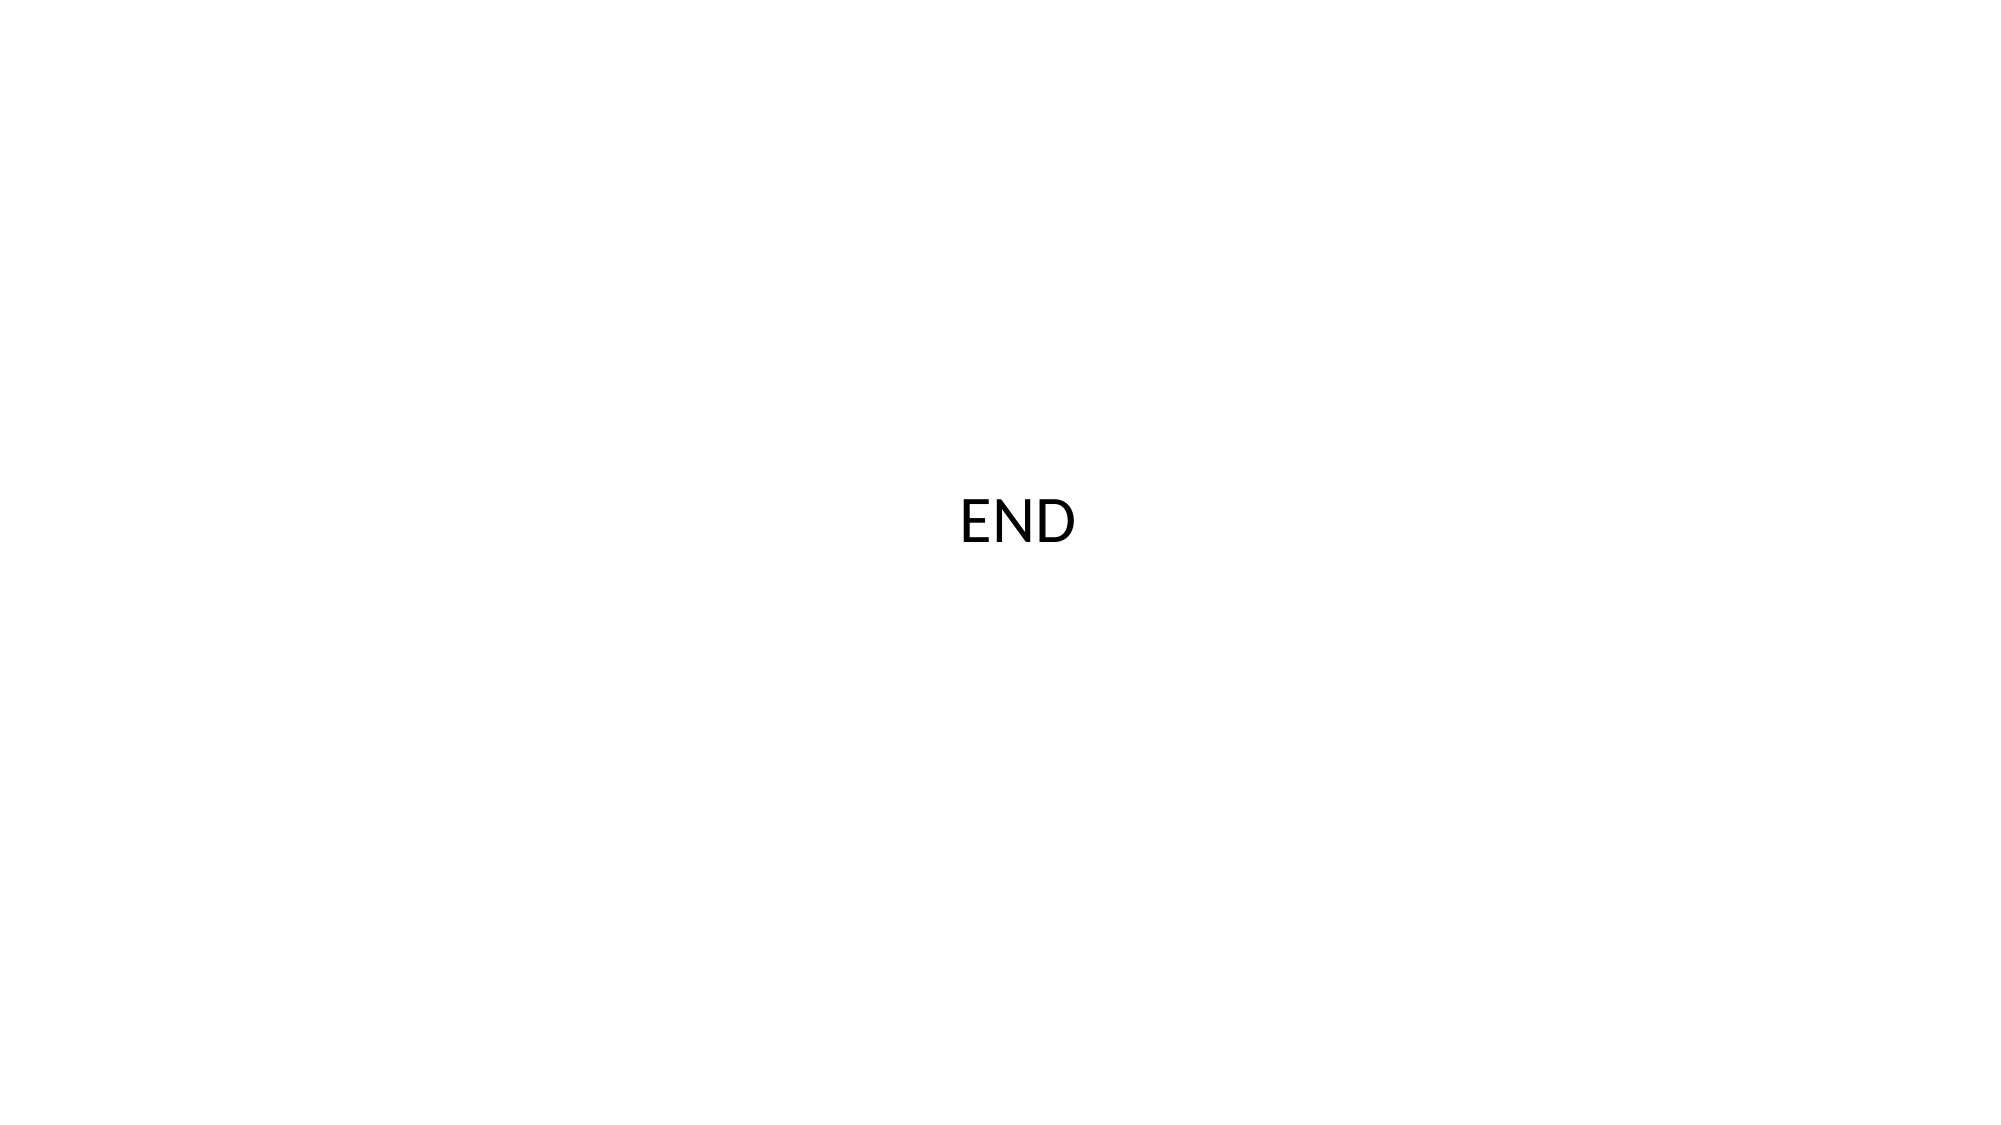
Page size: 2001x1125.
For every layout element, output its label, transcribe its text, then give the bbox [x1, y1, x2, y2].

text_box END [944, 468, 1110, 564]
